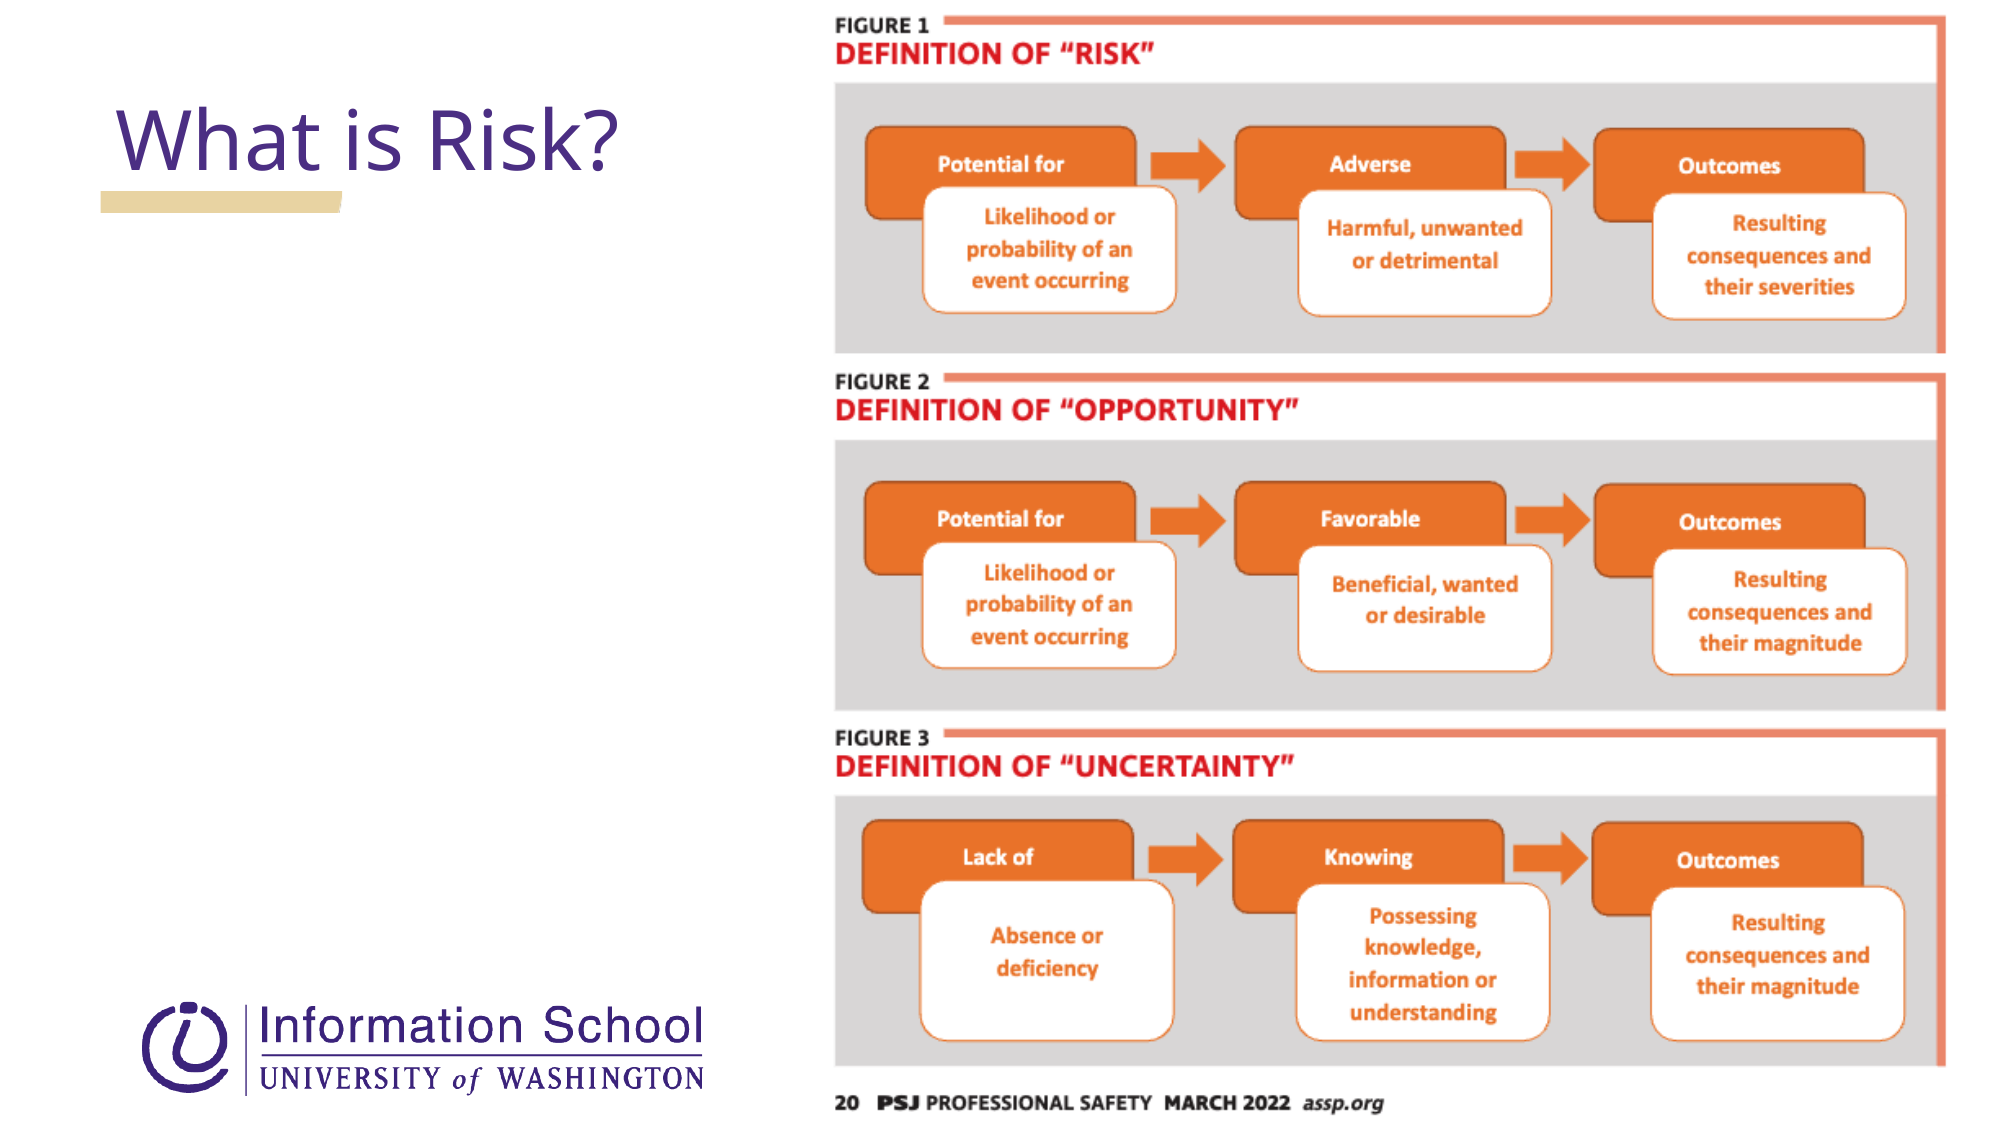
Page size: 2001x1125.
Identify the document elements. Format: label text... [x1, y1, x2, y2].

picture [771, 0, 2000, 1125]
list What is Risk? [100, 81, 766, 196]
picture [128, 987, 736, 1109]
